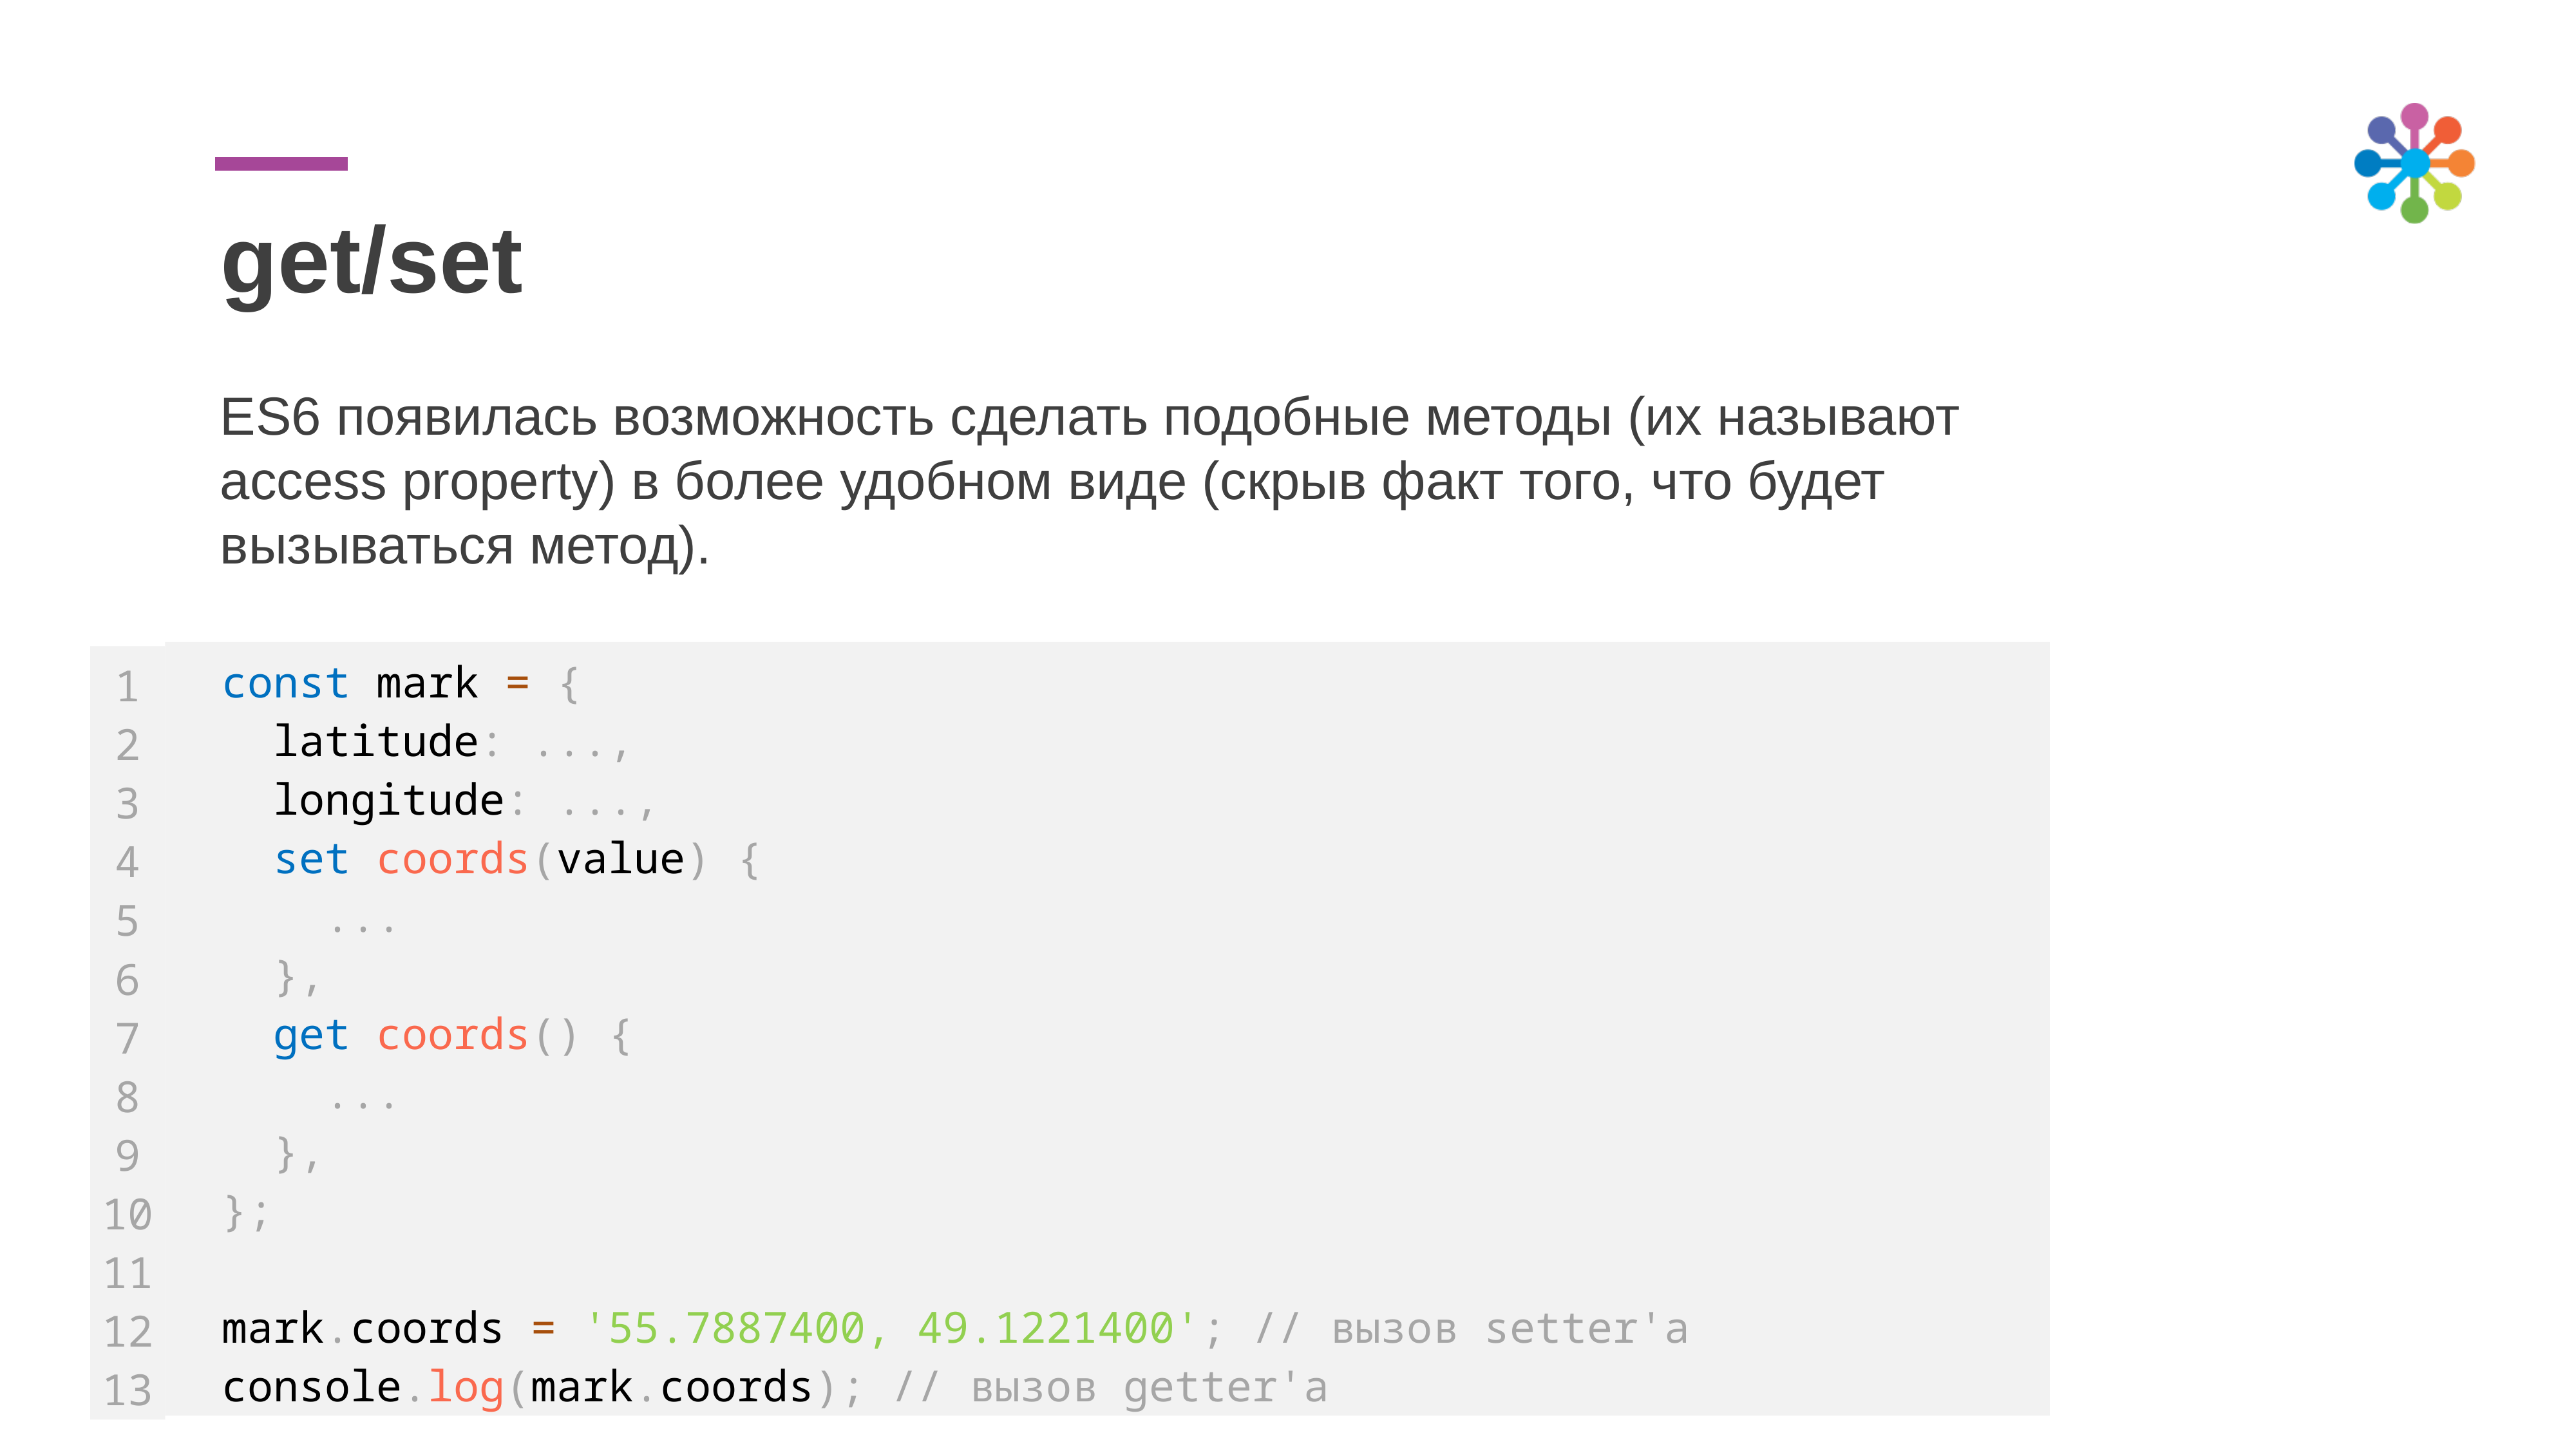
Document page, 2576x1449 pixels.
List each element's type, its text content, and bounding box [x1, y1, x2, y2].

text_box ES6 появилась возможность сделать подобные методы (их называют access property) в более удобном виде (скрыв факт того, что будет вызываться метод). [215, 376, 2050, 580]
picture [2354, 103, 2476, 225]
text_box get/set [215, 224, 2050, 314]
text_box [90, 641, 2050, 1425]
